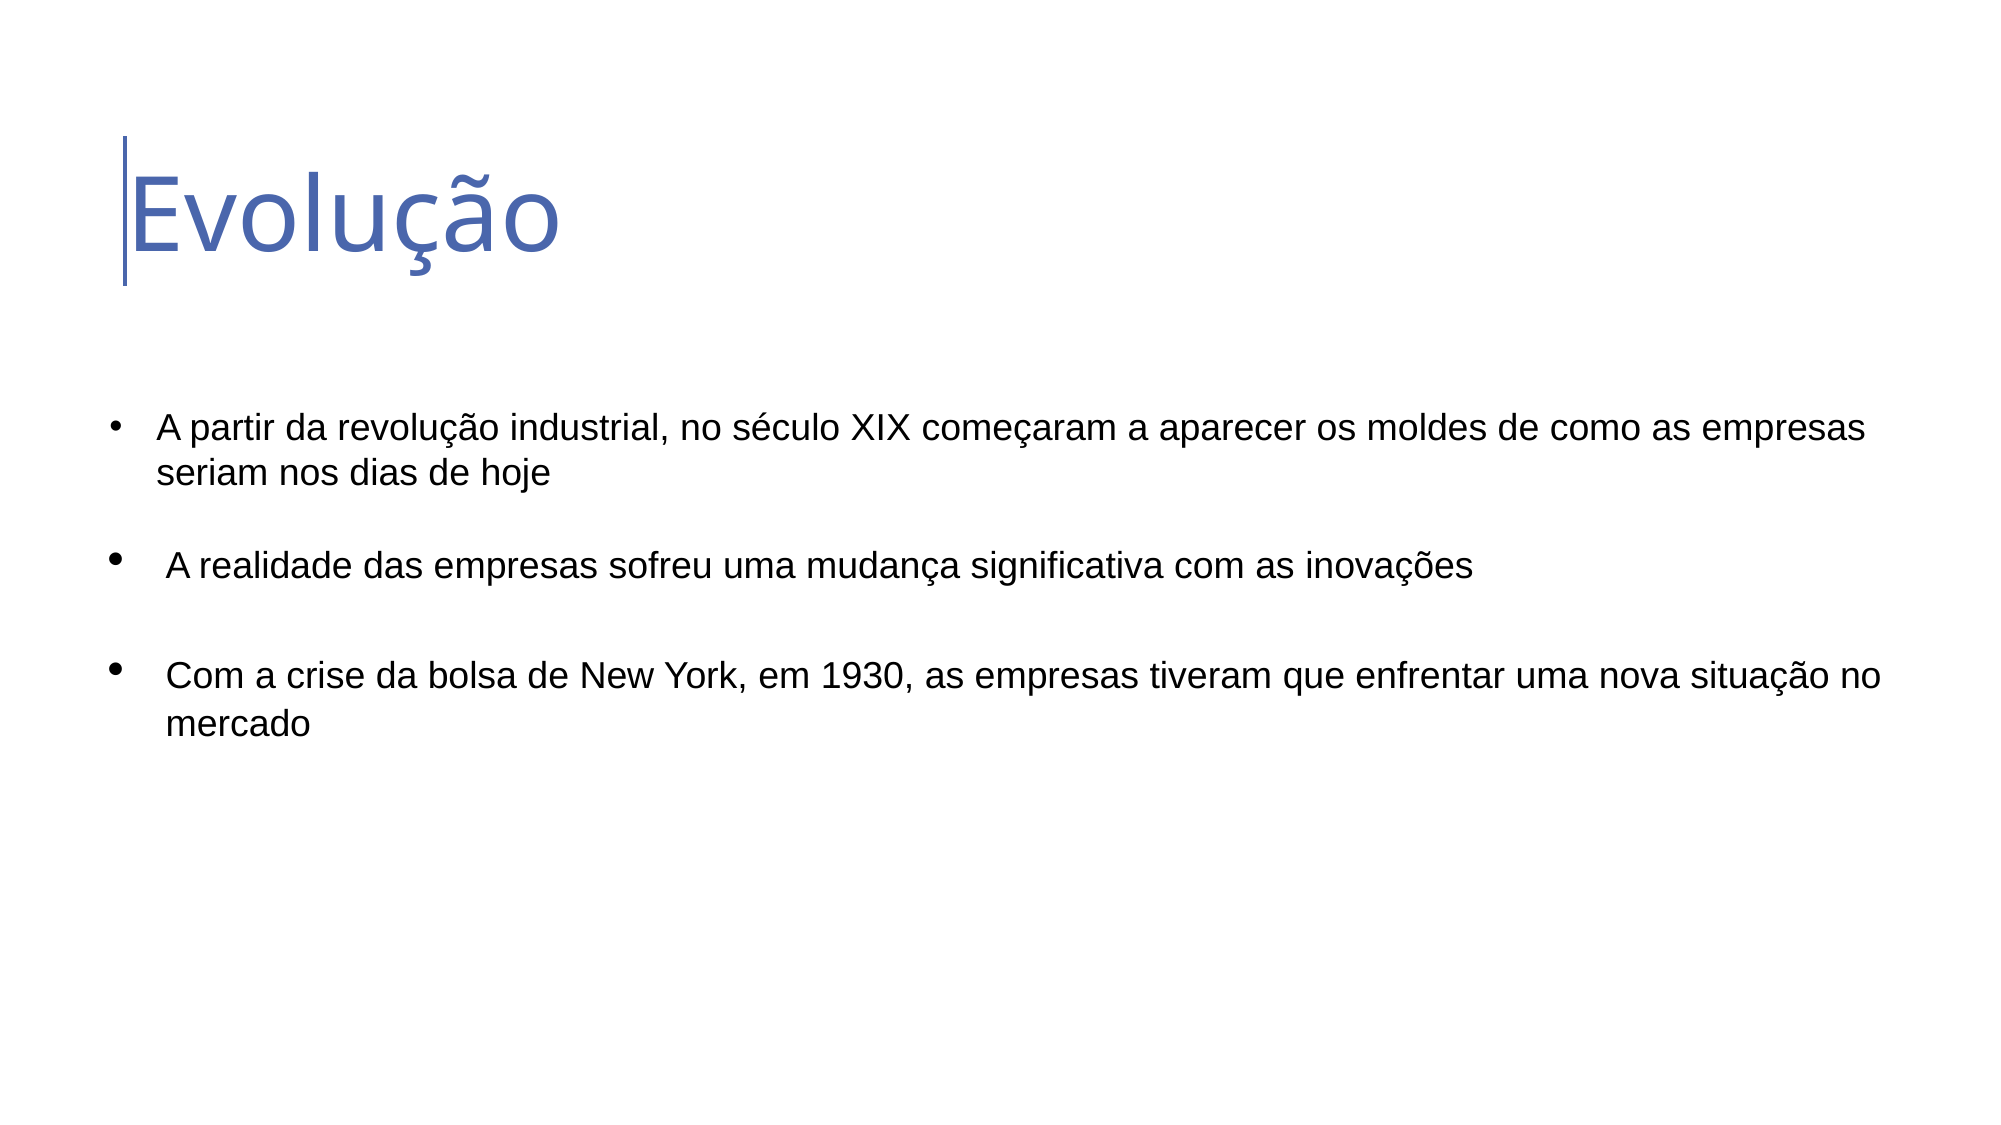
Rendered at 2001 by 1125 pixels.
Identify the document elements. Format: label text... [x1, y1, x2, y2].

text_box Evolução [111, 140, 579, 325]
text_box A partir da revolução industrial, no século XIX começaram a aparecer os moldes de como as empresas seriam nos dias de hoje A realidade das empresas sofreu uma mudança significativa com as inovações Com a crise da bolsa de New York, em 1930, as empresas tiveram que enfrentar uma nova situação no mercado [94, 395, 1906, 814]
